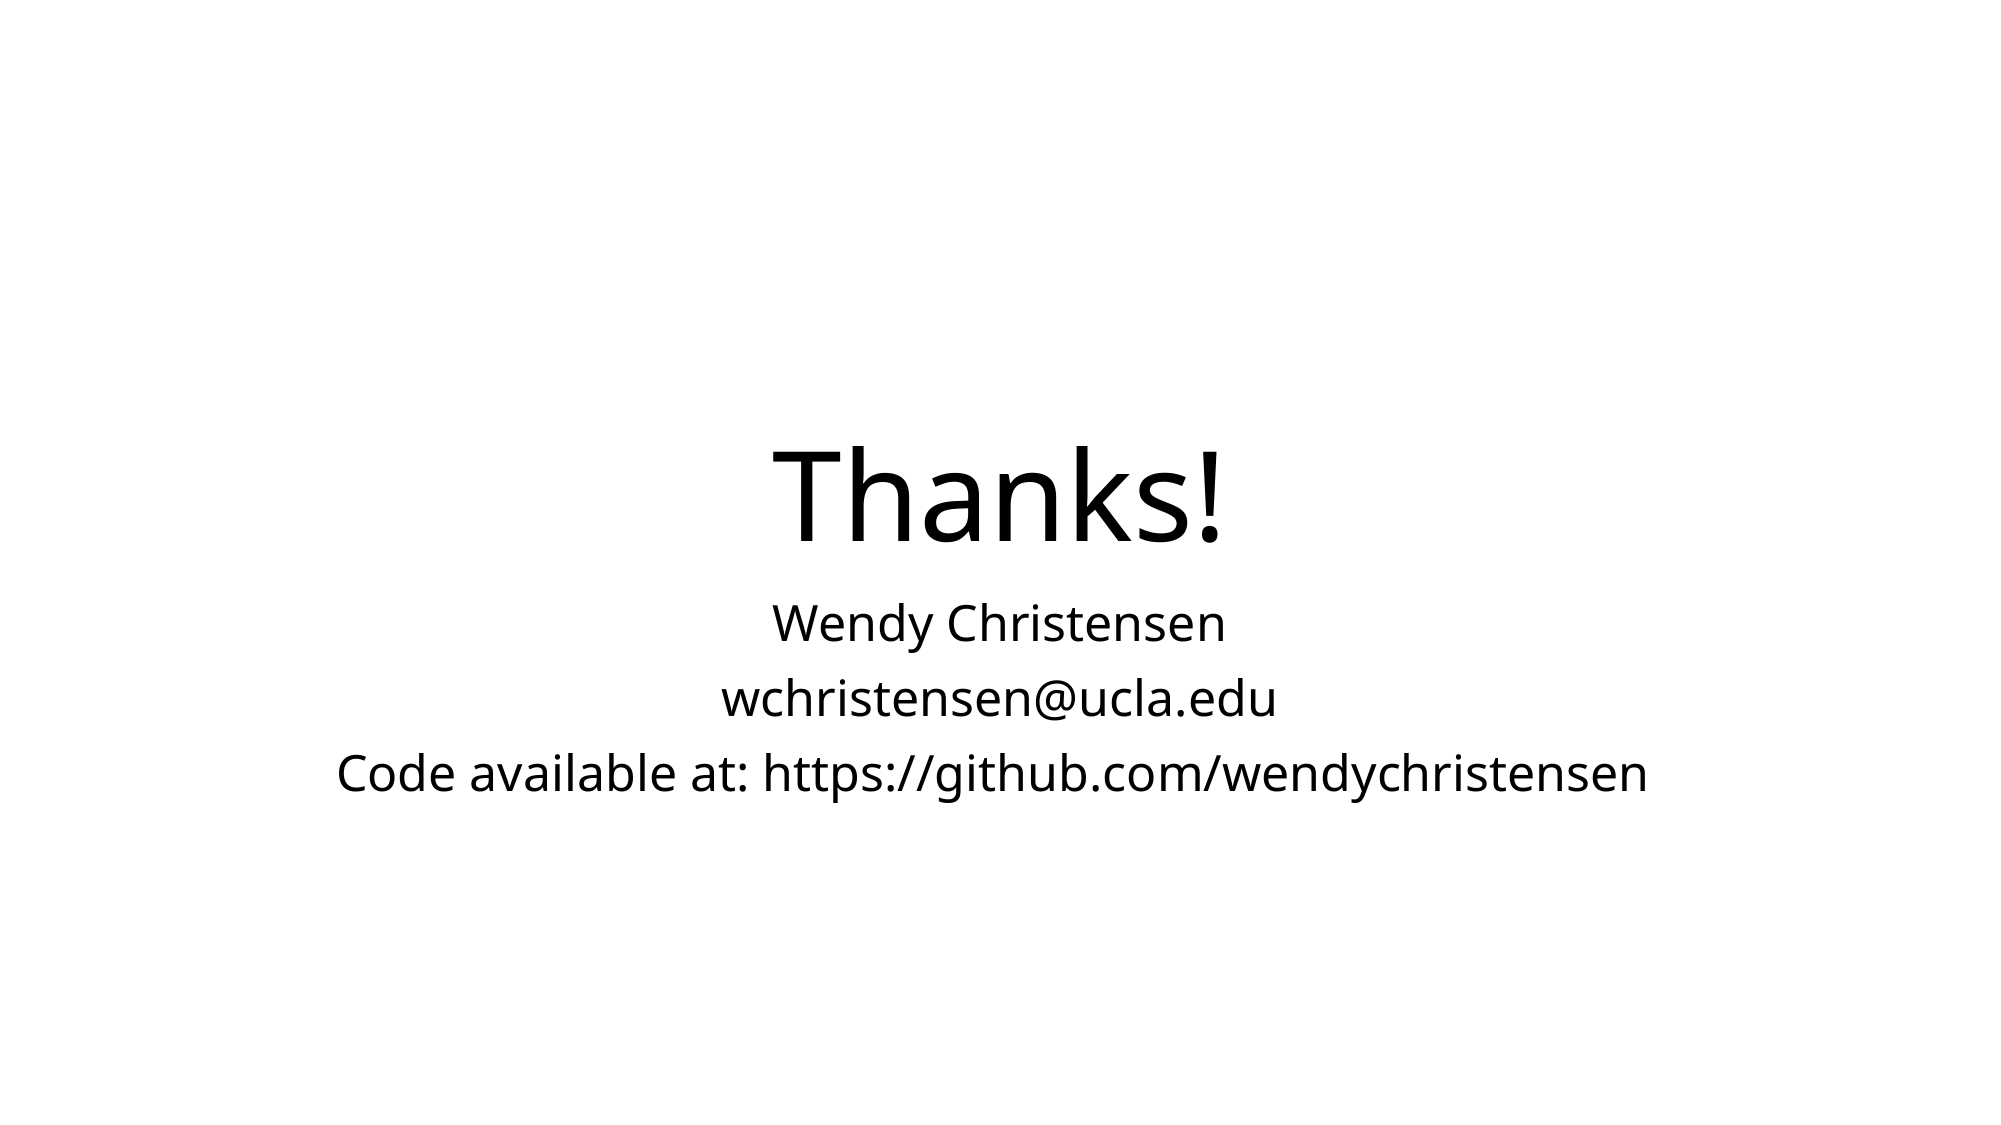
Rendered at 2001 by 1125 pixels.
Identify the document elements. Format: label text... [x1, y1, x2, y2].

subtitle Wendy Christensen wchristensen@ucla.edu Code available at: https://github.com/wendychristensen [249, 590, 1750, 863]
title Thanks! [249, 184, 1750, 576]
